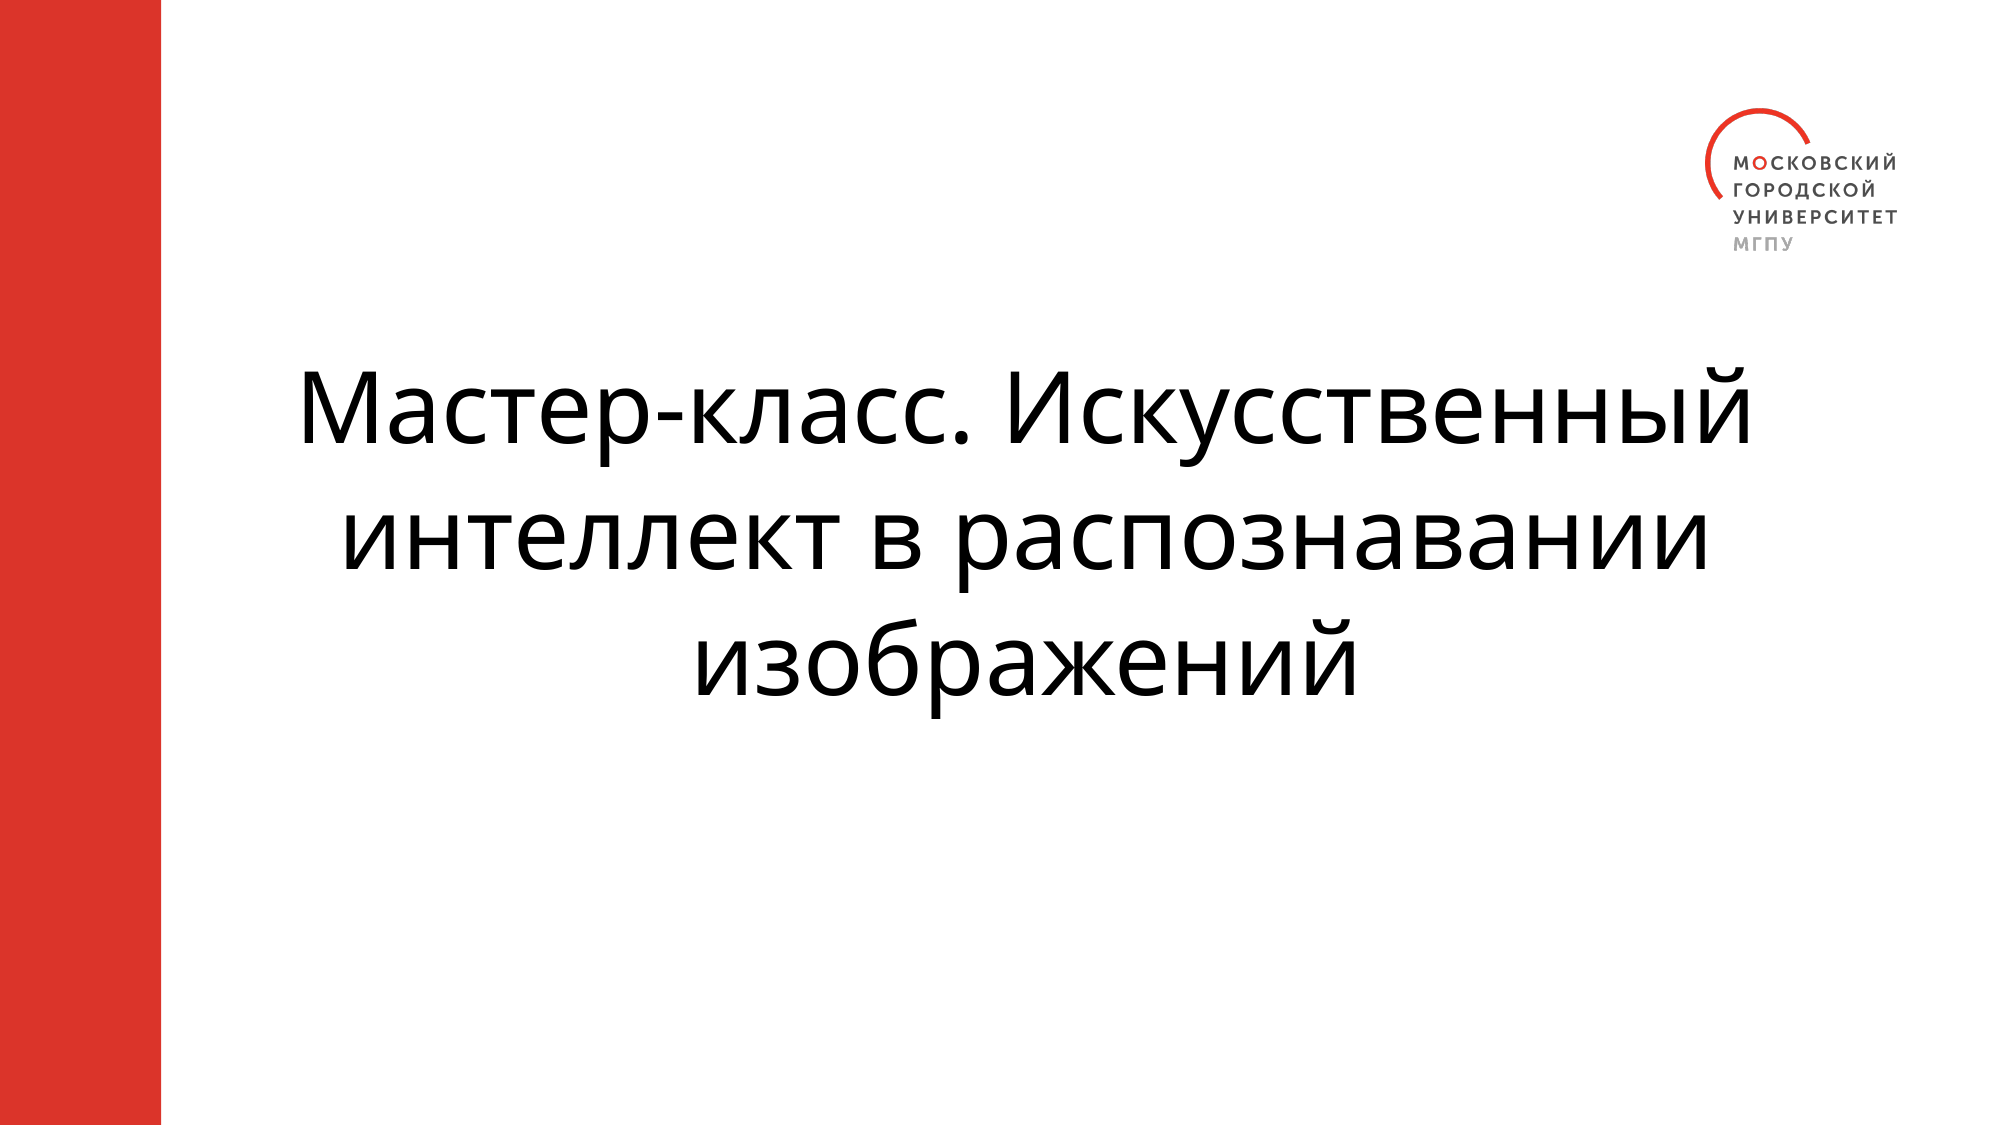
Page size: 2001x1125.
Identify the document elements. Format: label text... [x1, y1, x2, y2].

picture [1705, 107, 1898, 251]
title Мастер-класс. Искусственный интеллект в распознавании изображений [228, 185, 1825, 724]
